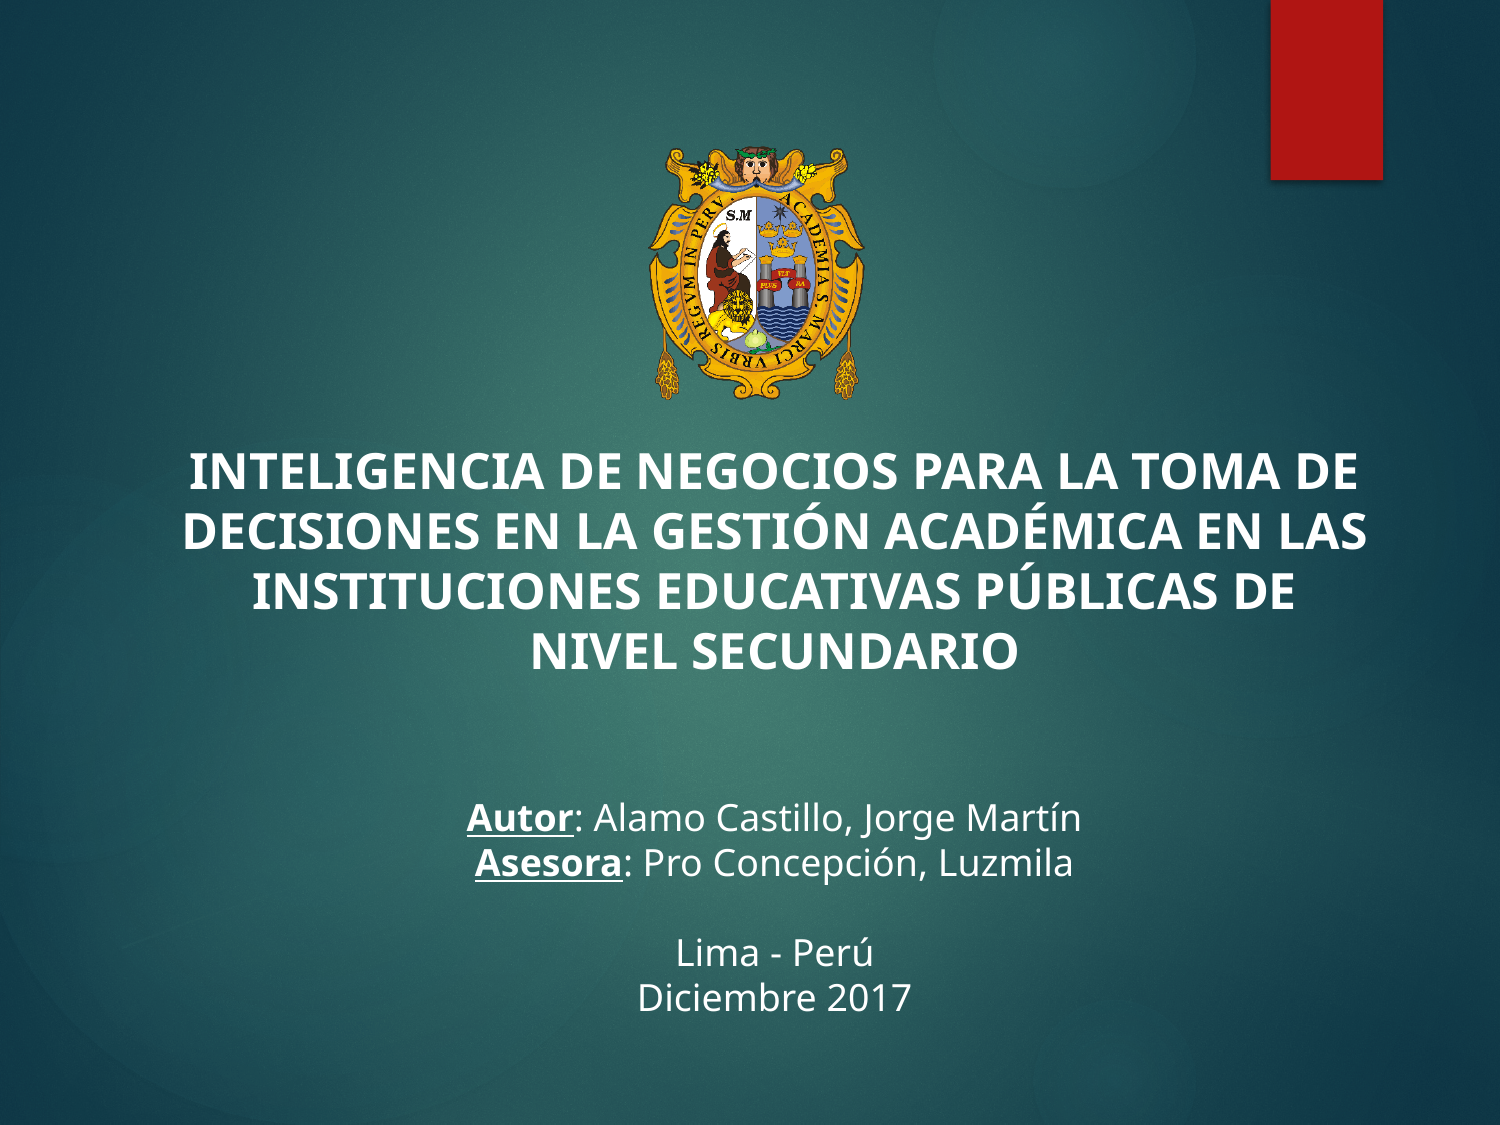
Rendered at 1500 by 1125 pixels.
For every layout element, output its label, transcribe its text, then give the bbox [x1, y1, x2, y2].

picture [648, 146, 865, 400]
text_box Autor: Alamo Castillo, Jorge Martín Asesora: Pro Concepción, Luzmila Lima - Perú Diciembre 2017 [451, 786, 1098, 1027]
text_box INTELIGENCIA DE NEGOCIOS PARA LA TOMA DE DECISIONES EN LA GESTIÓN ACADÉMICA EN LAS INSTITUCIONES EDUCATIVAS PÚBLICAS DE NIVEL SECUNDARIO [166, 432, 1384, 688]
